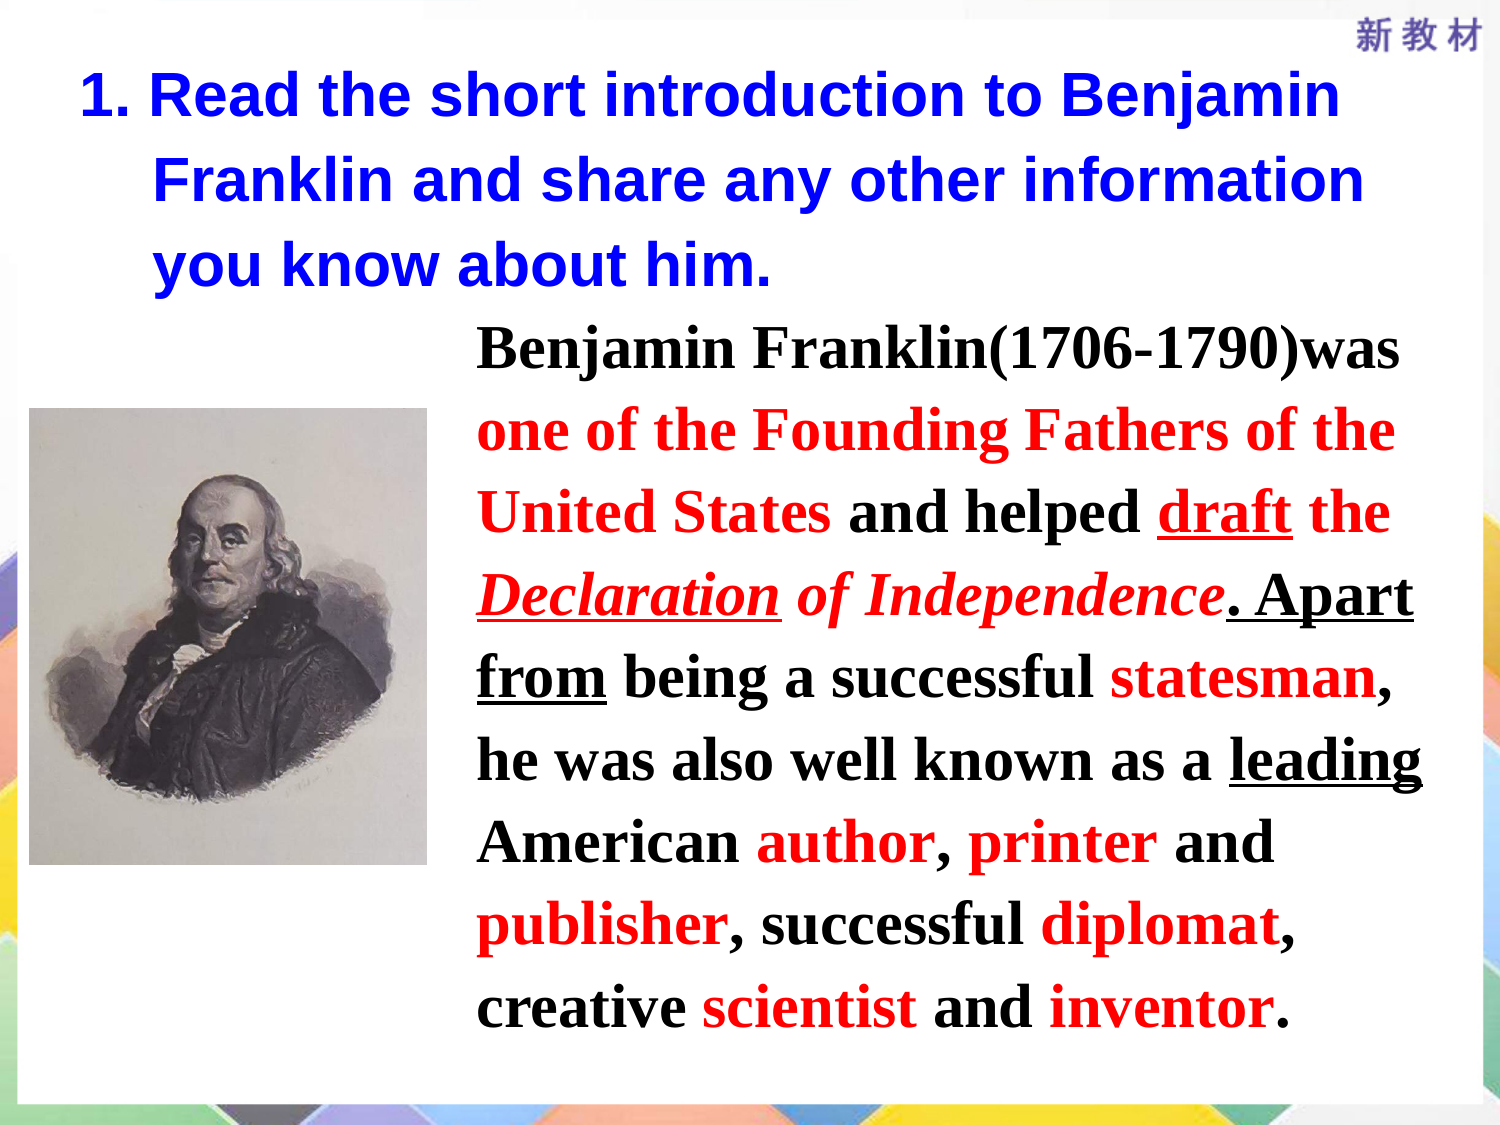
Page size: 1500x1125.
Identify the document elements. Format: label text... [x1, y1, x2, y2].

text_box 1. Read the short introduction to Benjamin Franklin and share any other information you know about him. [64, 35, 1459, 307]
picture [0, 0, 1500, 1125]
text_box Benjamin Franklin(1706-1790)was one of the Founding Fathers of the United States and helped draft the Declaration of Independence. Apart from being a successful statesman, he was also well known as a leading American author, printer and publisher, successful diplomat, creative scientist and inventor. [461, 290, 1459, 1047]
